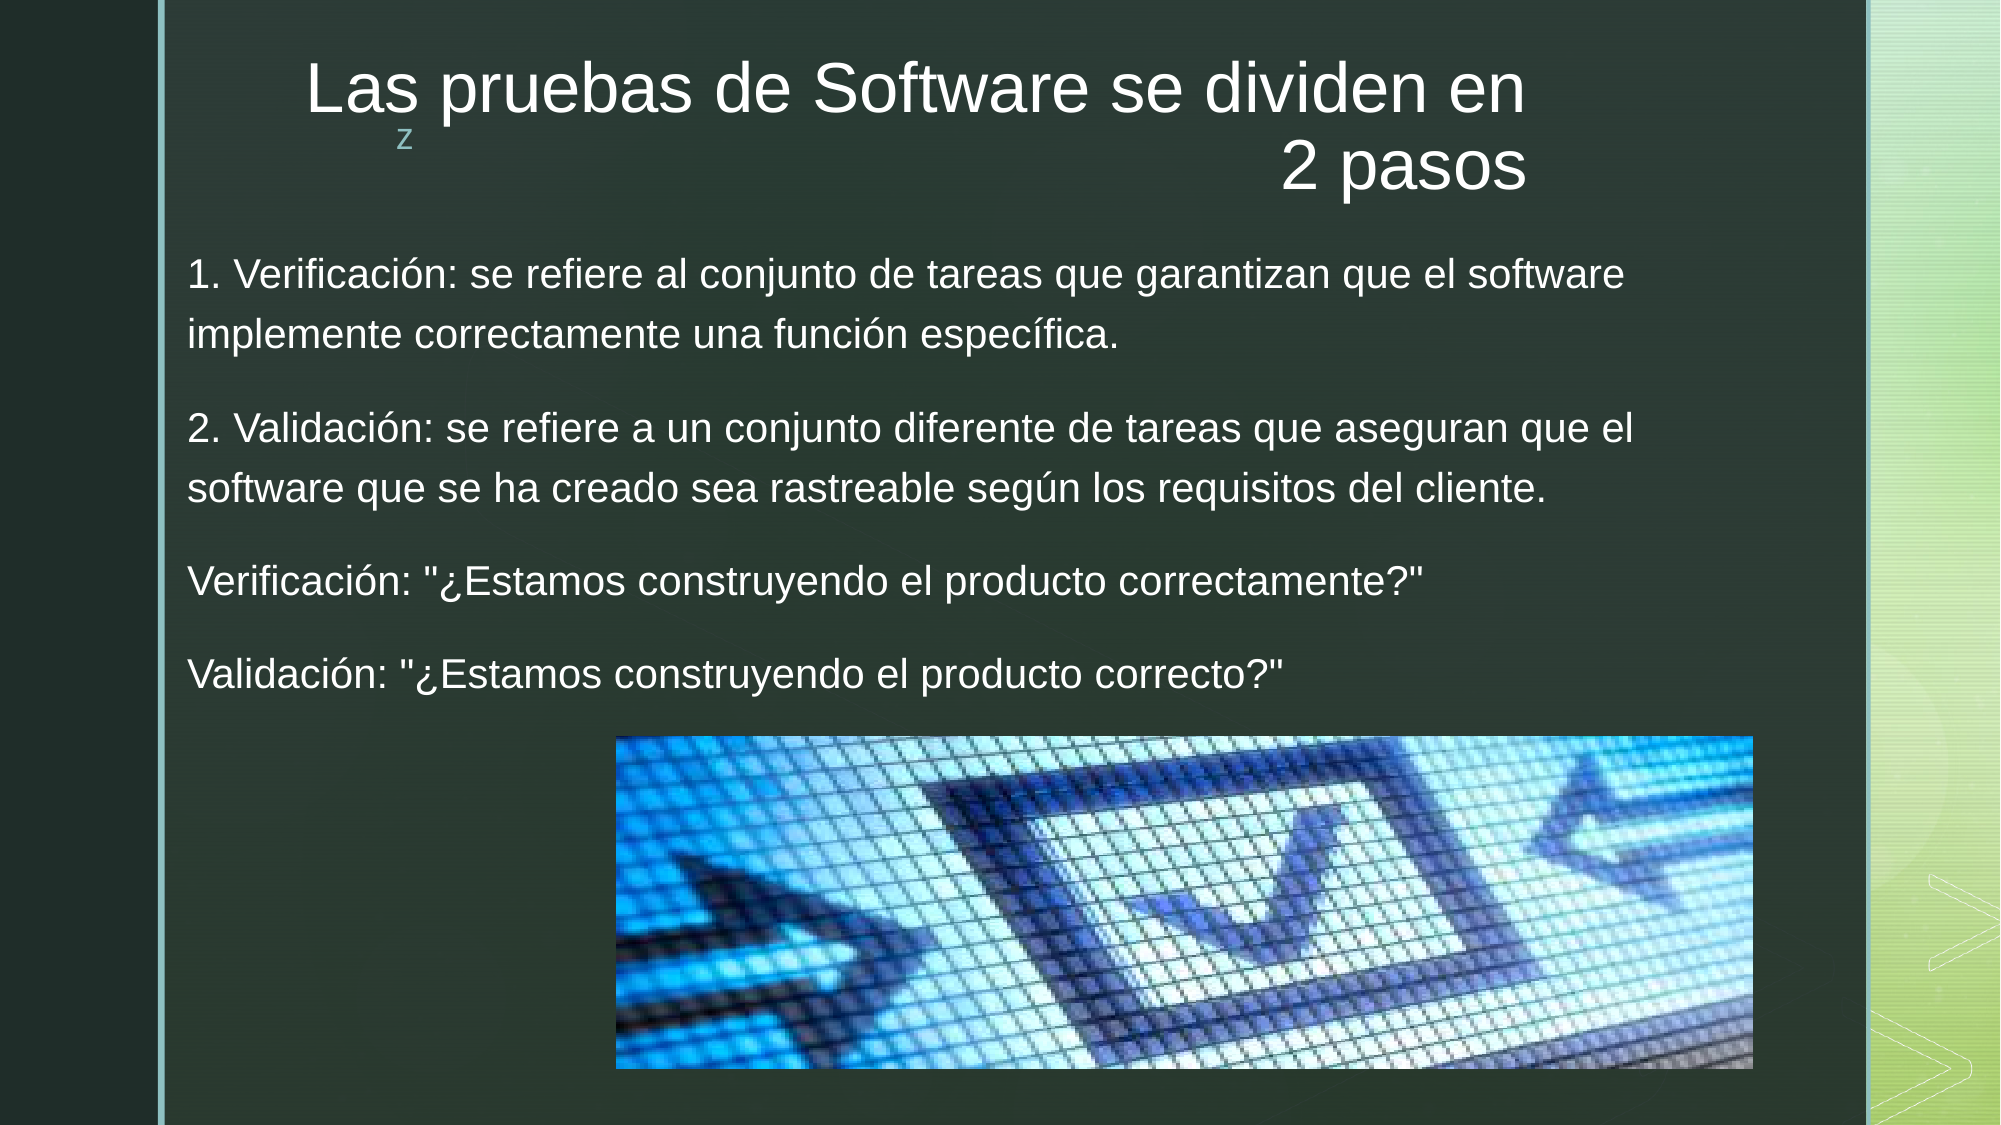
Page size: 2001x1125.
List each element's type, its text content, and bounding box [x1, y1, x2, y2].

picture [1653, 736, 1679, 742]
picture [1871, 0, 2001, 1125]
picture [1705, 744, 1715, 753]
list 1. Verificación: se refiere al conjunto de tareas que garantizan que el software implemente correctamente una función específica. 2. Validación: se refiere a un conjunto diferente de tareas que aseguran que el software que se ha creado sea rastreable según los requisitos del cliente. Verificación: "¿Estamos construyendo el producto correctamente?" Validación: "¿Estamos construyendo el producto correcto?" [172, 171, 1753, 763]
picture [616, 736, 1754, 1069]
picture [1705, 736, 1754, 740]
title Las pruebas de Software se dividen en 2 pasos [237, 44, 1544, 171]
picture [1721, 744, 1731, 753]
